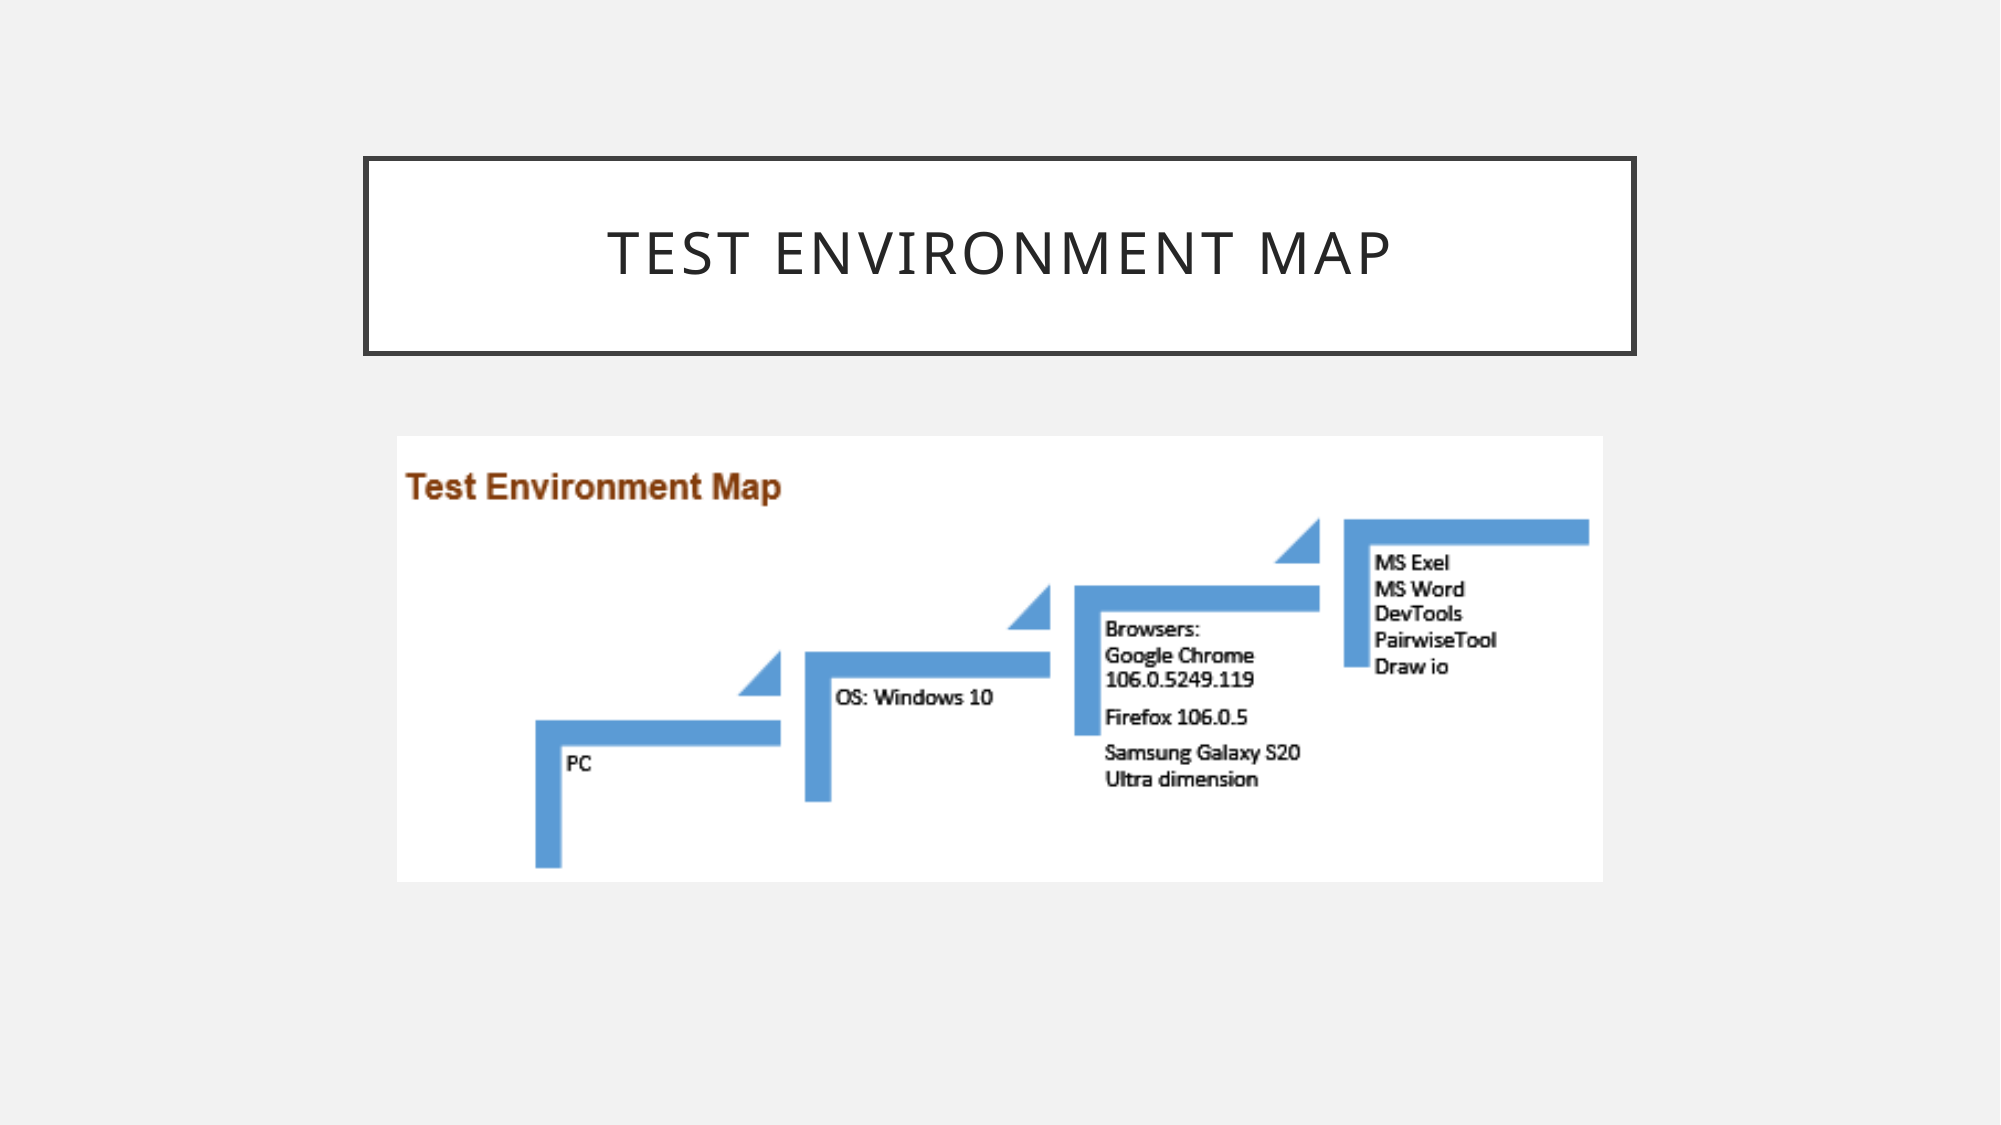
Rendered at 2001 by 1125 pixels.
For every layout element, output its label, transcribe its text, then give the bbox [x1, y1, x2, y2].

title Test environment map [363, 156, 1637, 356]
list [397, 436, 1603, 882]
